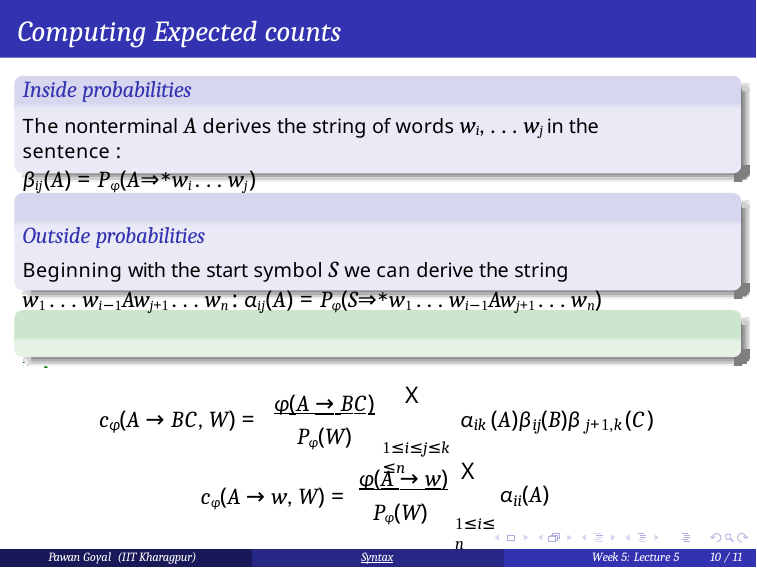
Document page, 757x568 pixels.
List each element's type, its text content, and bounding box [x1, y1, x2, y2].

text_box cφ(A → w, W) = [194, 477, 358, 511]
text_box 1≤i≤j≤k≤n [380, 435, 461, 477]
title Computing Expected counts [15, 9, 356, 66]
text_box c (A → BC, W) = [97, 402, 265, 432]
text_box φ(A → w) [356, 461, 453, 492]
text_box α (A) [497, 477, 558, 508]
text_box φ(A → BC) Pφ(W) [265, 381, 384, 451]
text_box 1≤i≤n [452, 510, 500, 547]
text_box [14, 192, 751, 300]
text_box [14, 317, 751, 366]
text_box α (A)β (B)β (C) [458, 402, 659, 432]
text_box Inside probabilities The nonterminal A derives the string of words wi, . . . wj in the sentence : βij(A) = Pφ(A⇒∗wi . . . wj) Outside probabilities Beginning with the start symbol S we can derive the string w1 . . . wi−1Awj+1 . . . wn : αij(A) = Pφ(S⇒∗w1 . . . wi−1Awj+1 . . . wn) Expected count [8, 66, 686, 369]
text_box X [459, 454, 494, 484]
text_box Pφ(W) [366, 493, 442, 526]
text_box [686, 310, 741, 315]
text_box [0, 548, 757, 568]
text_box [14, 75, 751, 182]
text_box X [402, 379, 438, 409]
